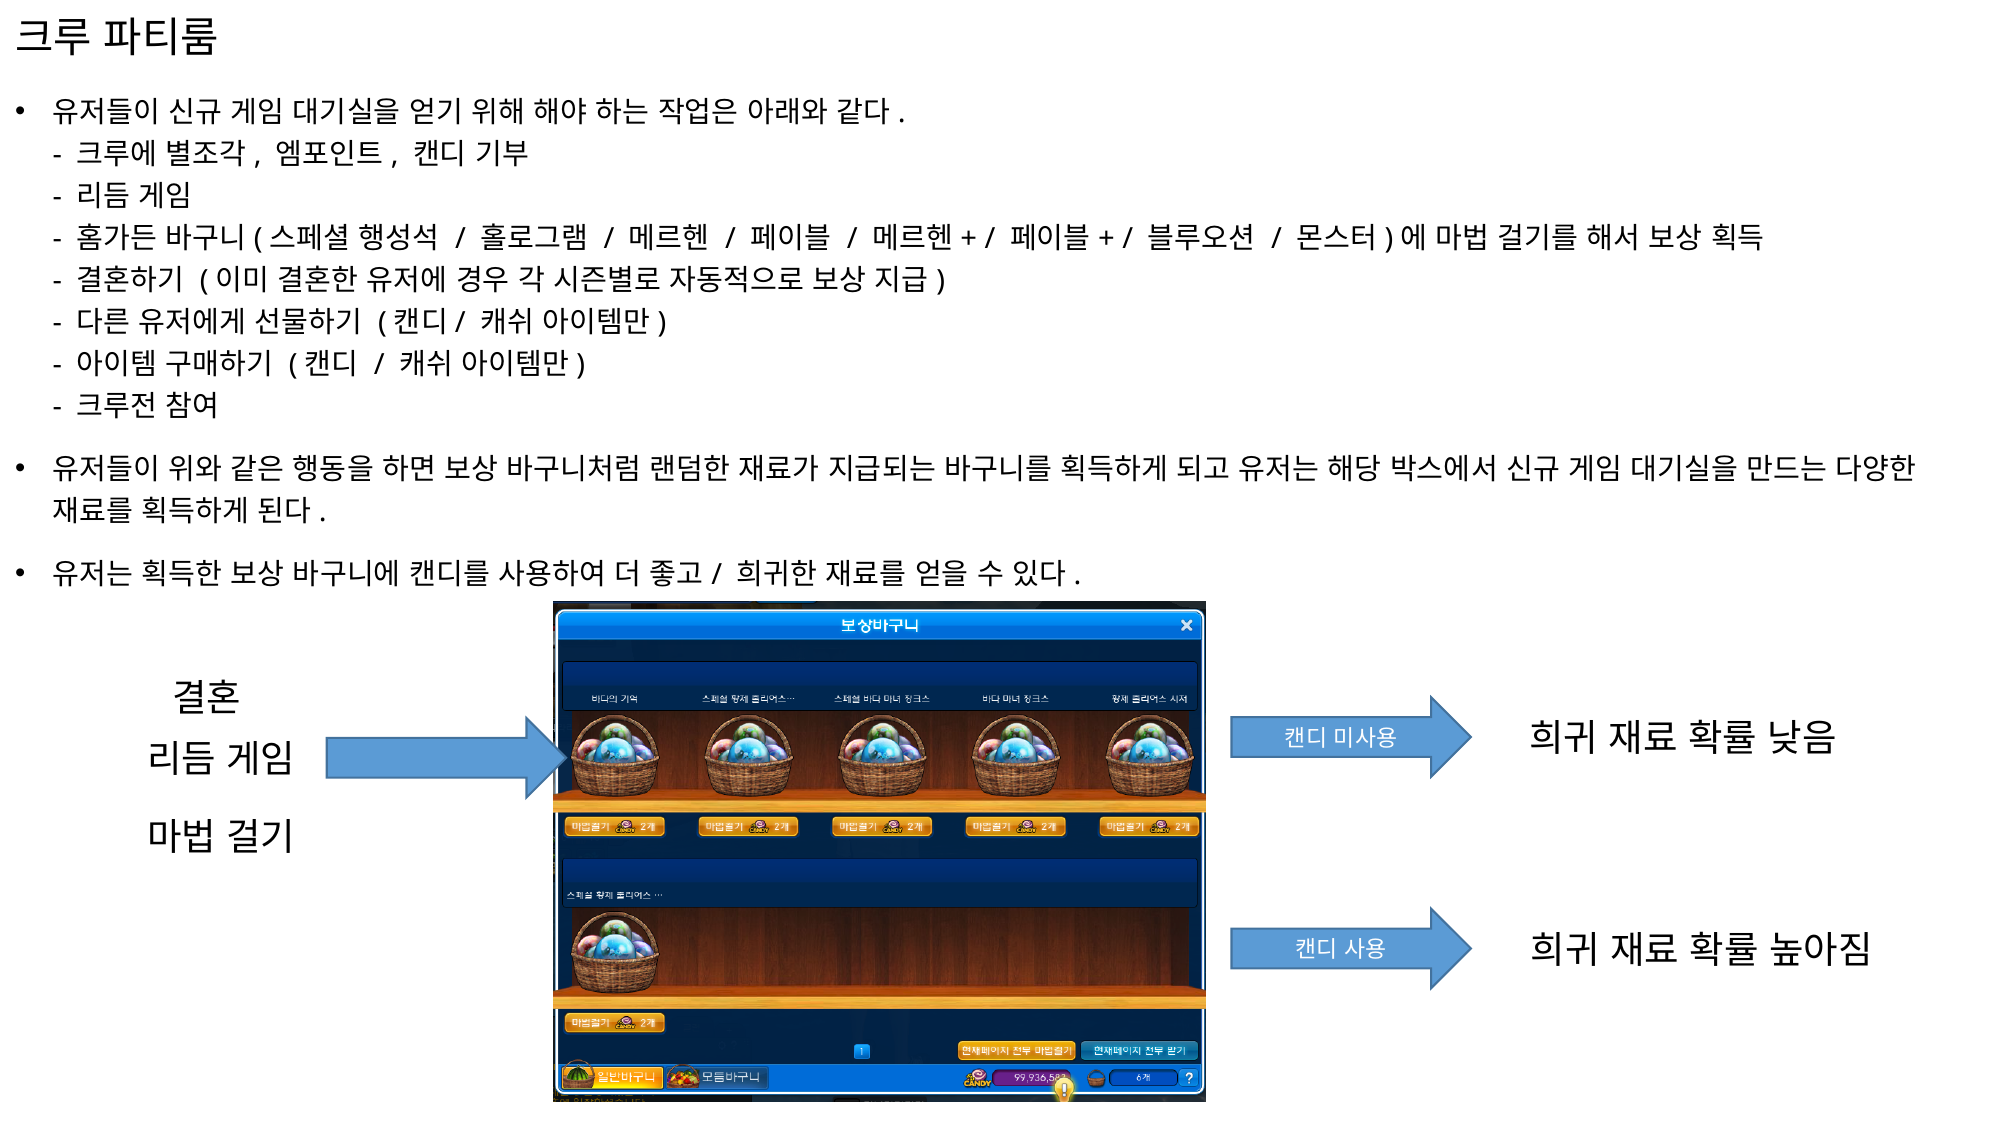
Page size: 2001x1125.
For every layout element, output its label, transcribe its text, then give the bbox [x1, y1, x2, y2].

text_box 희귀 재료 확률 낮음 [1514, 706, 1852, 767]
text_box [325, 715, 553, 801]
picture [553, 601, 1206, 1102]
text_box 결혼 [157, 666, 257, 727]
text_box 캔디 사용 [1230, 906, 1473, 991]
text_box 마법 걸기 [132, 805, 311, 866]
list 유저들이 신규 게임 대기실을 얻기 위해 해야 하는 작업은 아래와 같다. - 크루에 별조각, 엠포인트, 캔디 기부 - 리듬 게임 - 홈가든 바구니(스페셜 행성석 / 홀로그램 / 메르헨 / 페이블 / 메르헨+ / 페이블+ / 블루오션 / 몬스터)에 마법 걸기를 해서 보상 획득 - 결혼하기 (이미 결혼한 유저에 경우 각 시즌별로 자동적으로 보상 지급) - 다른 유저에게 선물하기 (캔디/ 캐쉬 아이템만) - 아이템 구매하기 (캔디 / 캐쉬 아이템만) - 크루전 참여 유저들이 위와 같은 행동을 하면 보상 바구니처럼 랜덤한 재료가 지급되는 바구니를 획득하게 되고 유저는 해당 박스에서 신규 게임 대기실을 만드는 다양한 재료를 획득하게 된다. 유저는 획득한 보상 바구니에 캔디를 사용하여 더 좋고/ 희귀한 재료를 얻을 수 있다. [0, 78, 2000, 619]
text_box 희귀 재료 확률 높아짐 [1516, 918, 1888, 978]
title 크루 파티룸 [0, 0, 2000, 78]
text_box 캔디 미사용 [1230, 694, 1473, 780]
text_box 리듬 게임 [132, 727, 311, 788]
